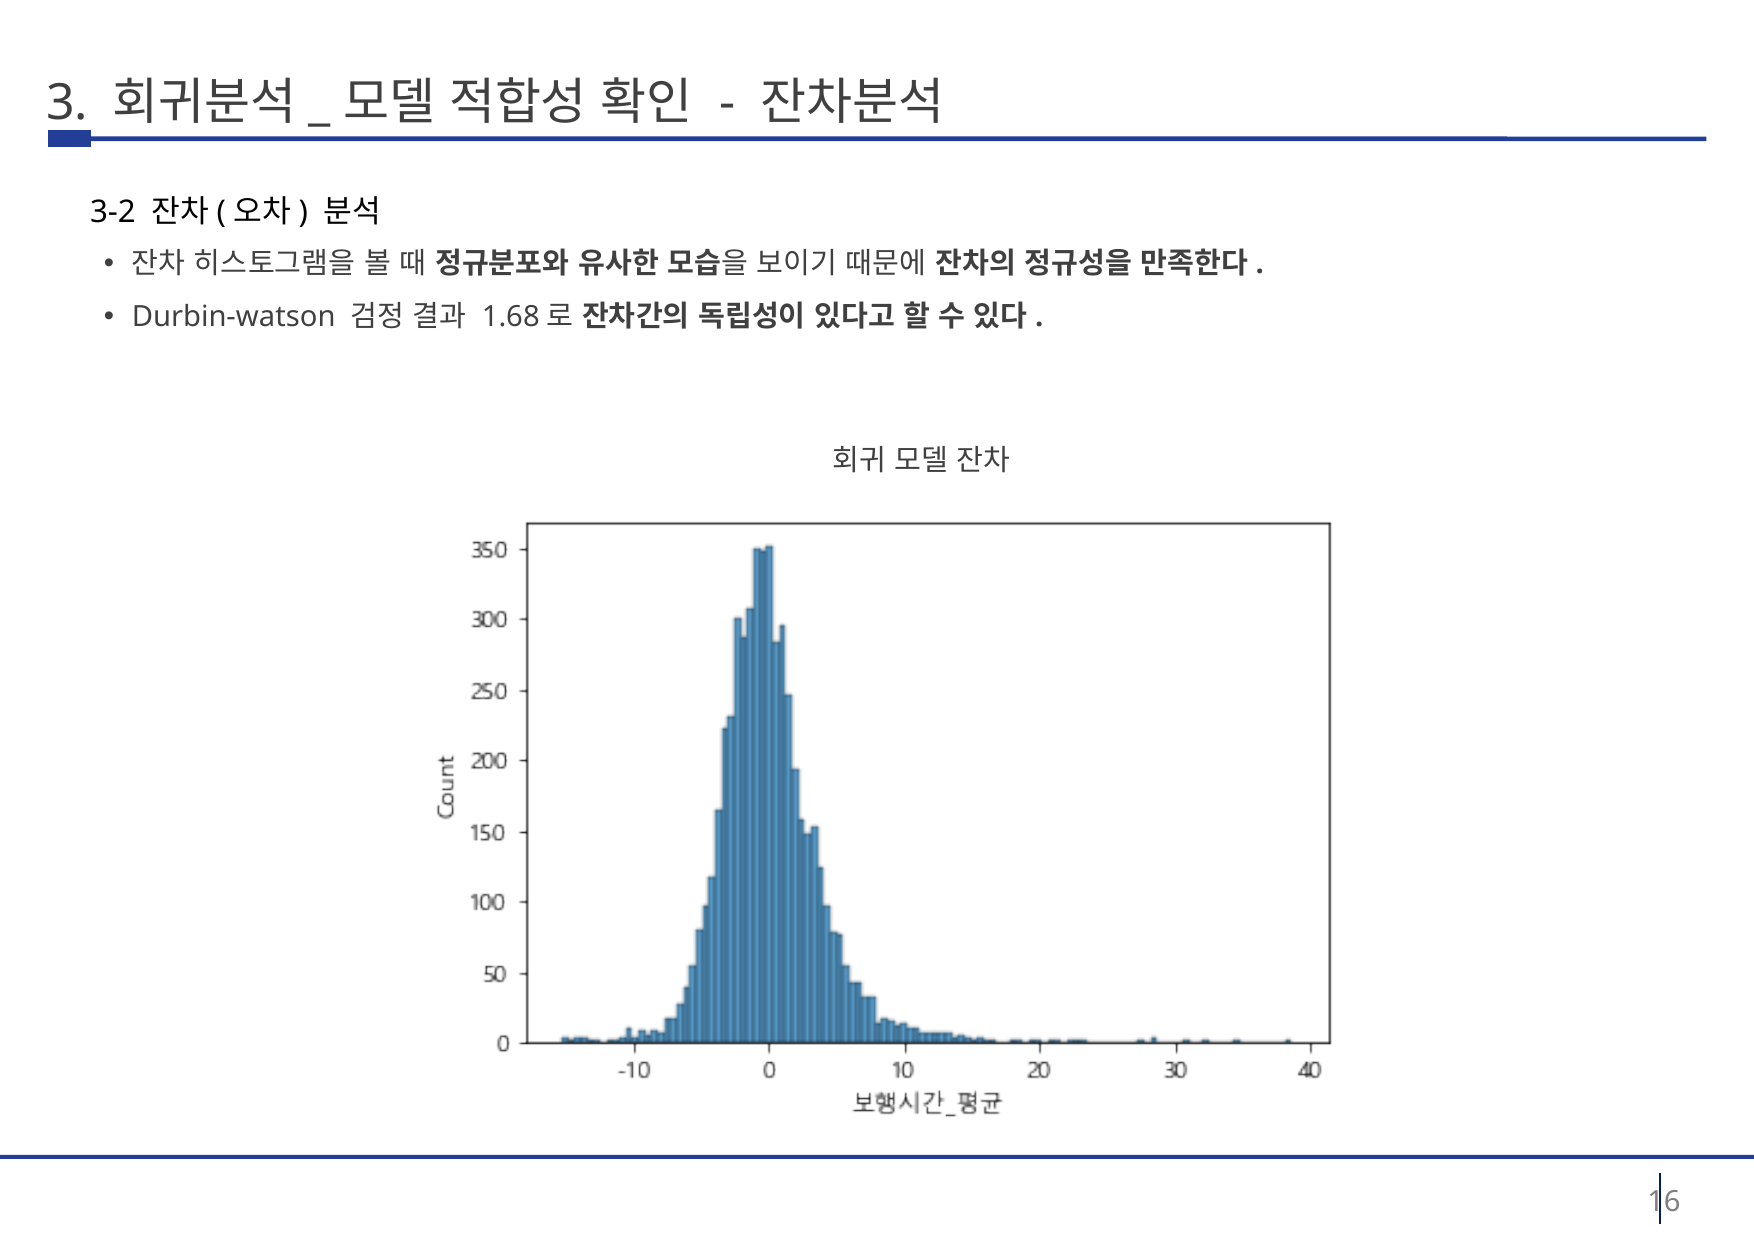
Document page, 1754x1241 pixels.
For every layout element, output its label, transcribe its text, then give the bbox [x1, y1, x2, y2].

list 3-2 잔차(오차) 분석 [0, 188, 1741, 236]
text_box 회귀 모델 잔차 [720, 433, 1122, 484]
title 3. 회귀분석_모델 적합성 확인 - 잔차분석 [31, 72, 1754, 127]
list 잔차 히스토그램을 볼 때 정규분포와 유사한 모습을 보이기 때문에 잔차의 정규성을 만족한다. Durbin-watson 검정 결과 1.68로 잔차간의 독립성이 있다고 할 수 있다. [0, 241, 1658, 429]
picture [421, 506, 1344, 1134]
